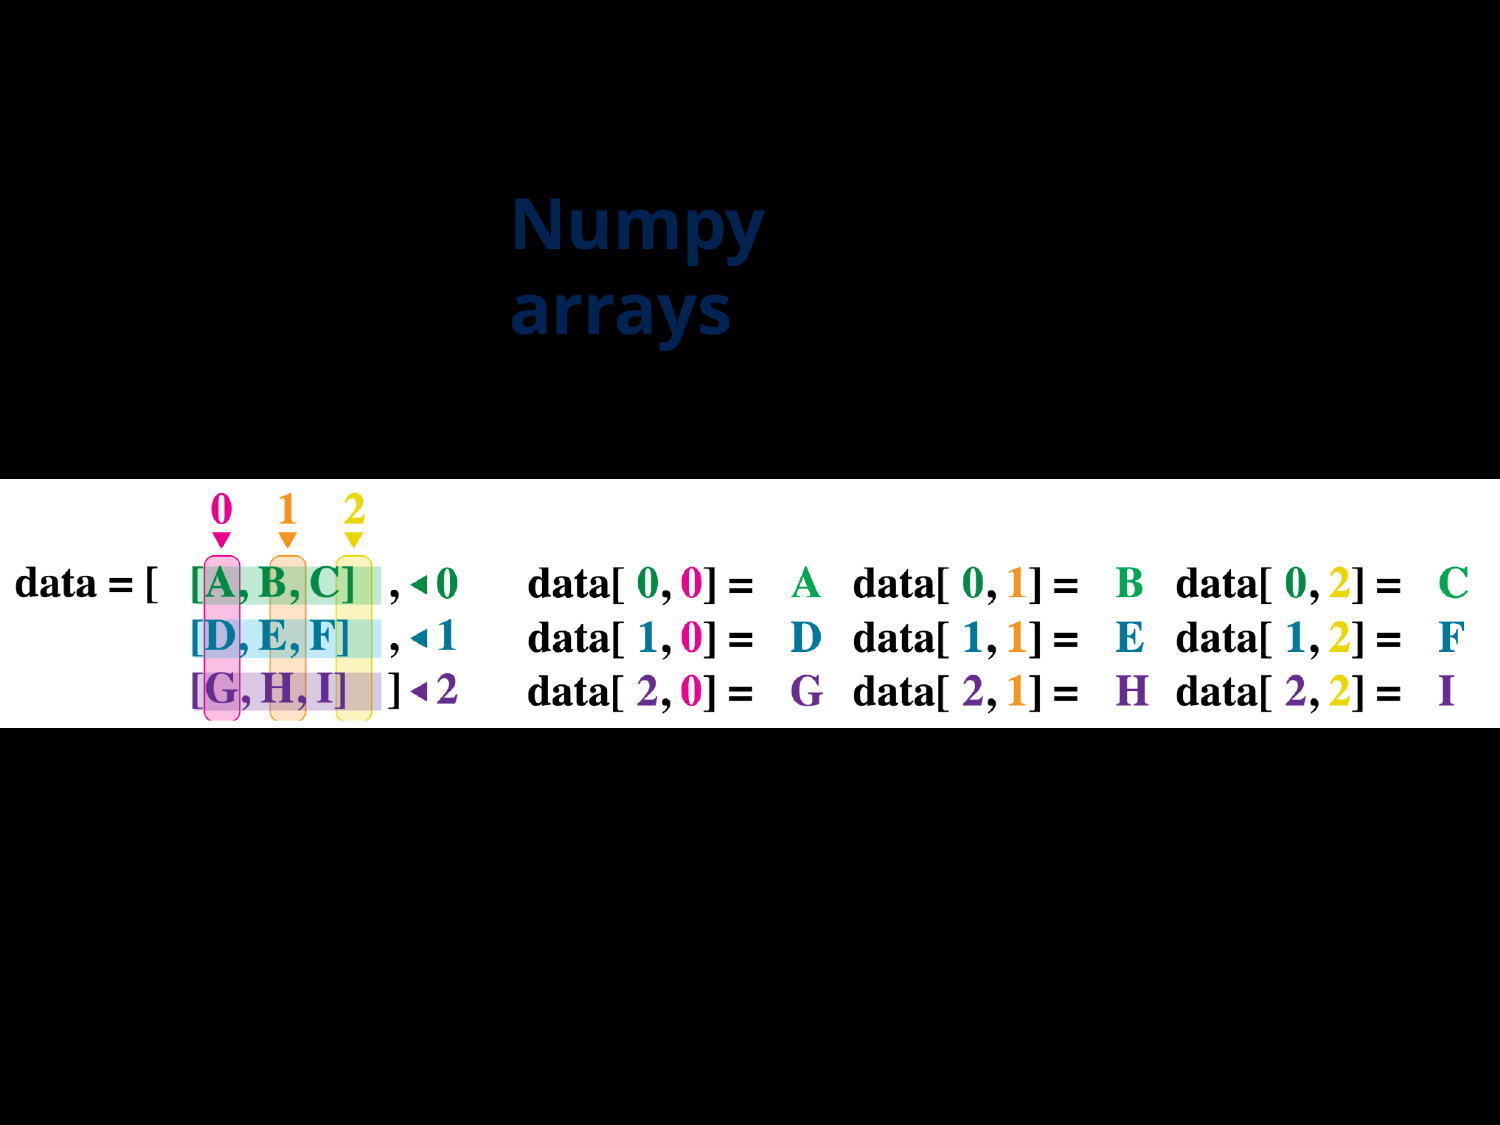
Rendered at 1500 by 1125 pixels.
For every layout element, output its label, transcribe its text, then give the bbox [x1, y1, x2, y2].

text_box Numpy arrays [503, 215, 997, 313]
picture [0, 479, 1500, 728]
